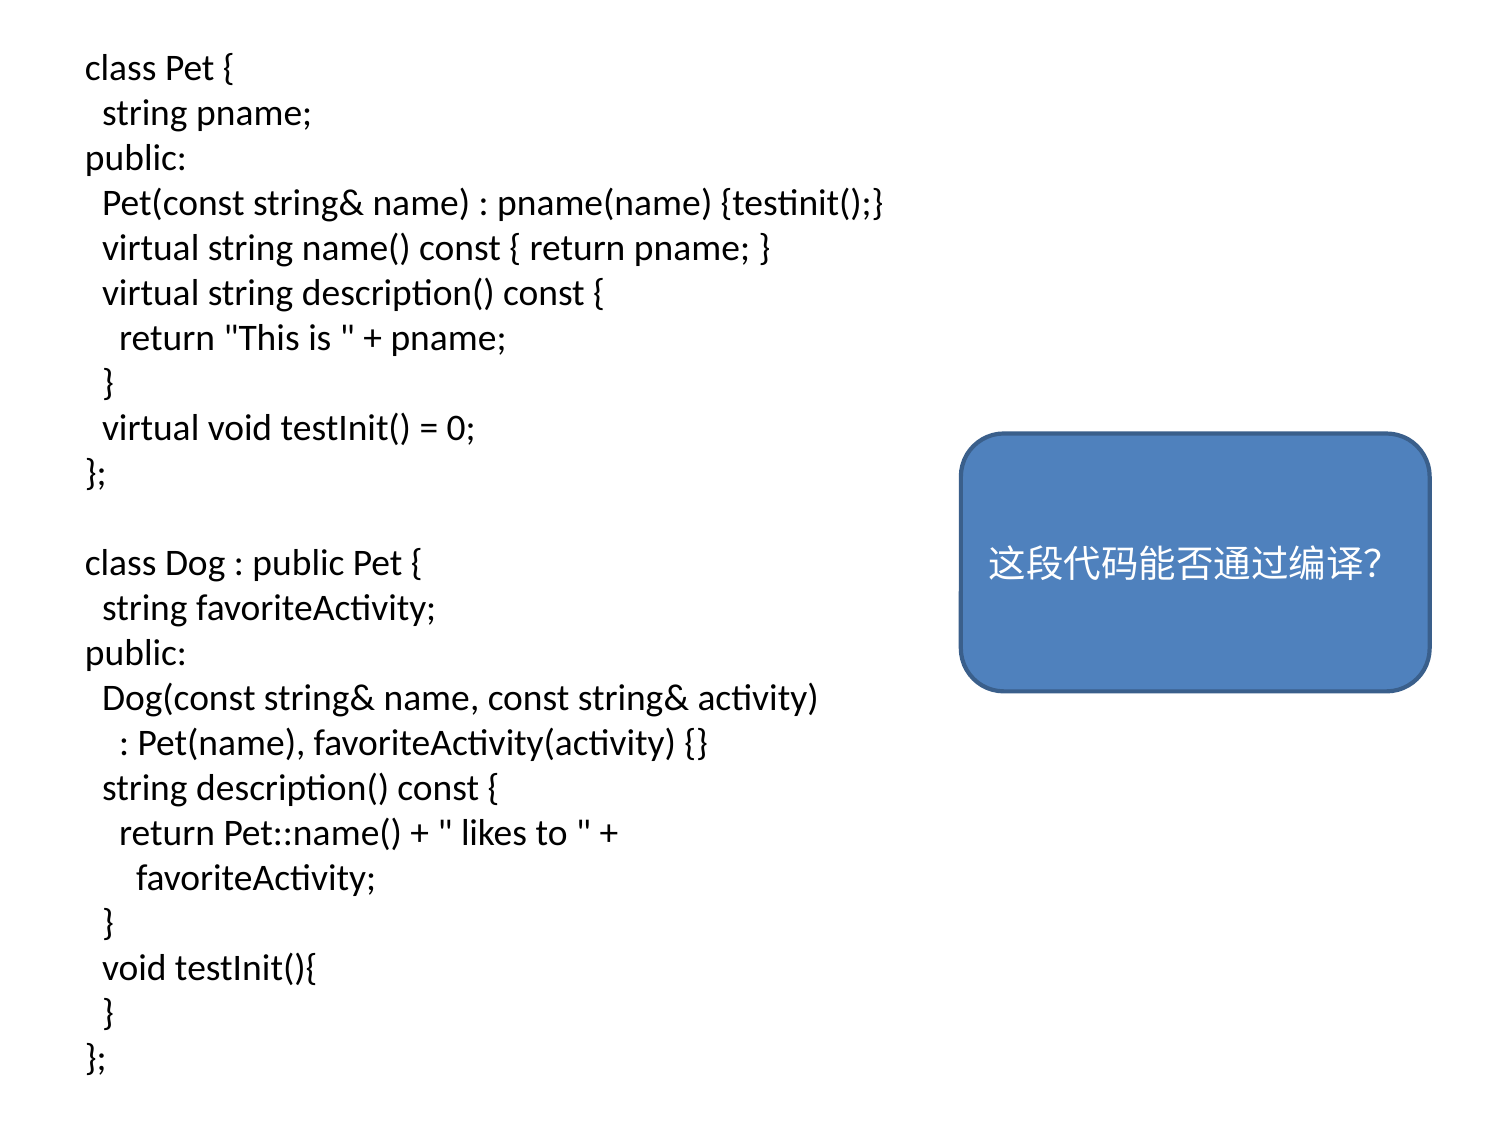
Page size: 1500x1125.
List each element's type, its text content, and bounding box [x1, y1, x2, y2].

text_box class Pet { string pname; public: Pet(const string& name) : pname(name) {testinit();} virtual string name() const { return pname; } virtual string description() const { return "This is " + pname; } virtual void testInit() = 0; }; class Dog : public Pet { string favoriteActivity; public: Dog(const string& name, const string& activity) : Pet(name), favoriteActivity(activity) {} string description() const { return Pet::name() + " likes to " + favoriteActivity; } void testInit(){ } }; [70, 35, 1442, 1085]
text_box 这段代码能否通过编译？ [958, 431, 1432, 694]
